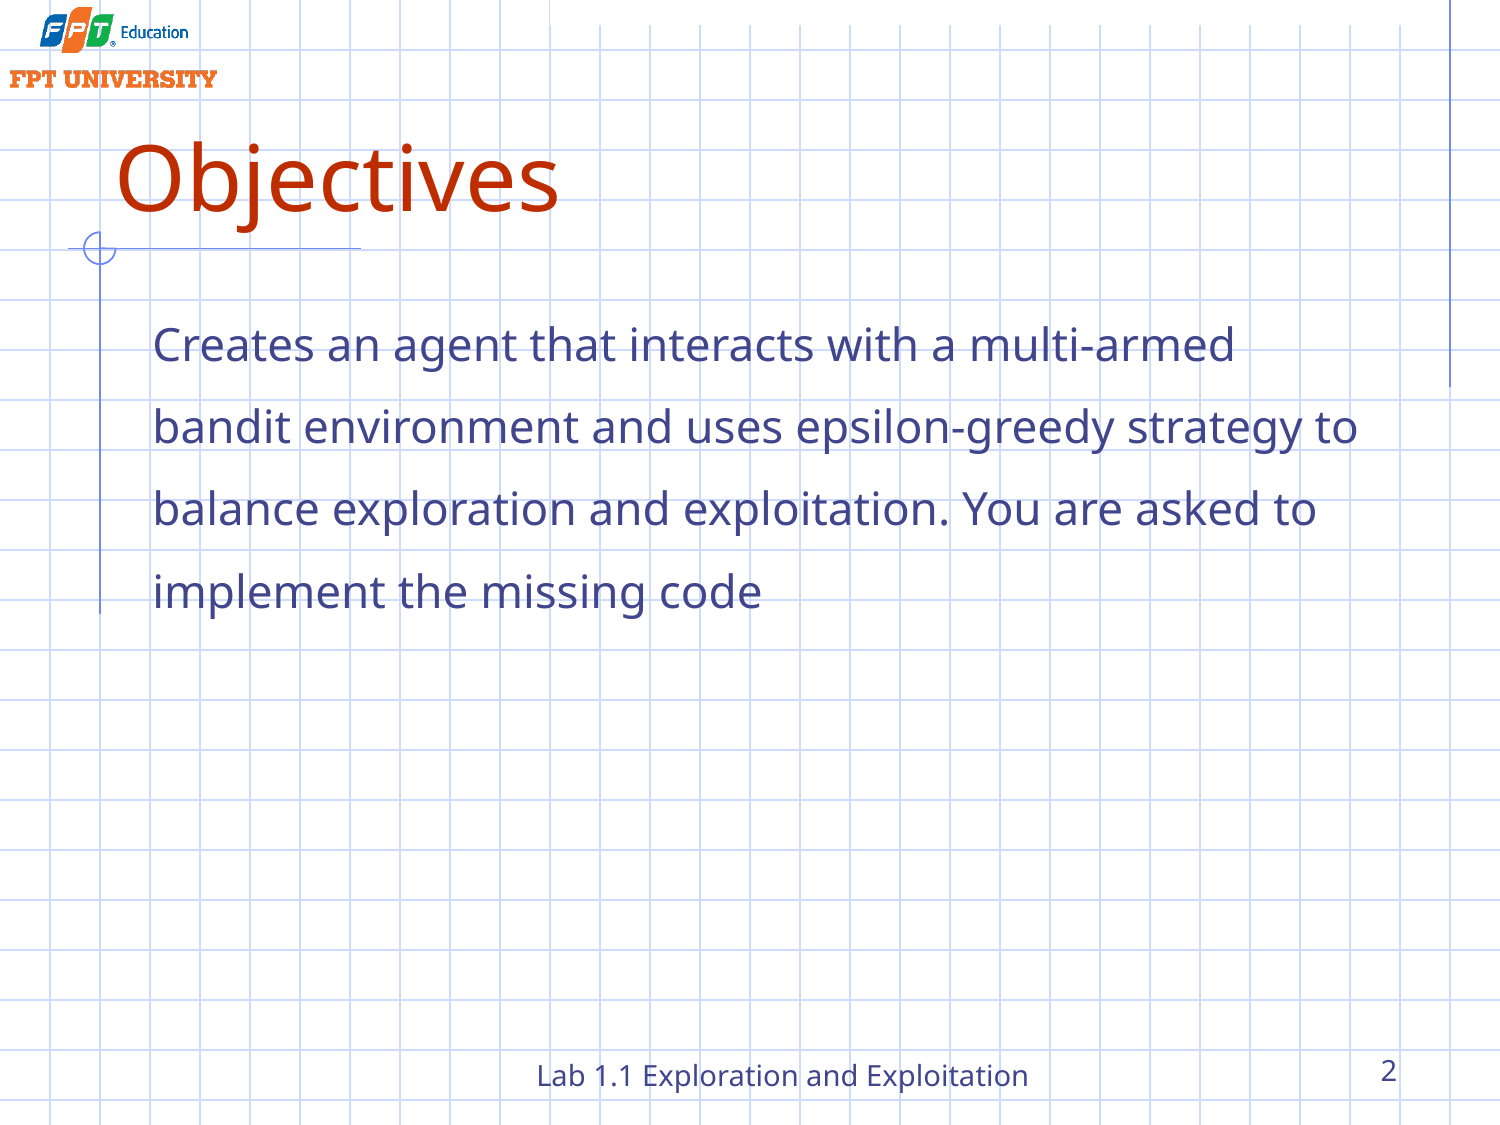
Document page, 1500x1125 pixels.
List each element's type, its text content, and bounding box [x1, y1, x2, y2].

text_box Lab 1.1 Exploration and Exploitation [503, 1024, 1063, 1100]
text_box 2 [1099, 1024, 1413, 1100]
list Creates an agent that interacts with a multi-armed bandit environment and uses epsilon-greedy strategy to balance exploration and exploitation. You are asked to implement the missing code [137, 280, 1400, 988]
title Objectives [99, 50, 1375, 238]
picture [10, 6, 217, 88]
